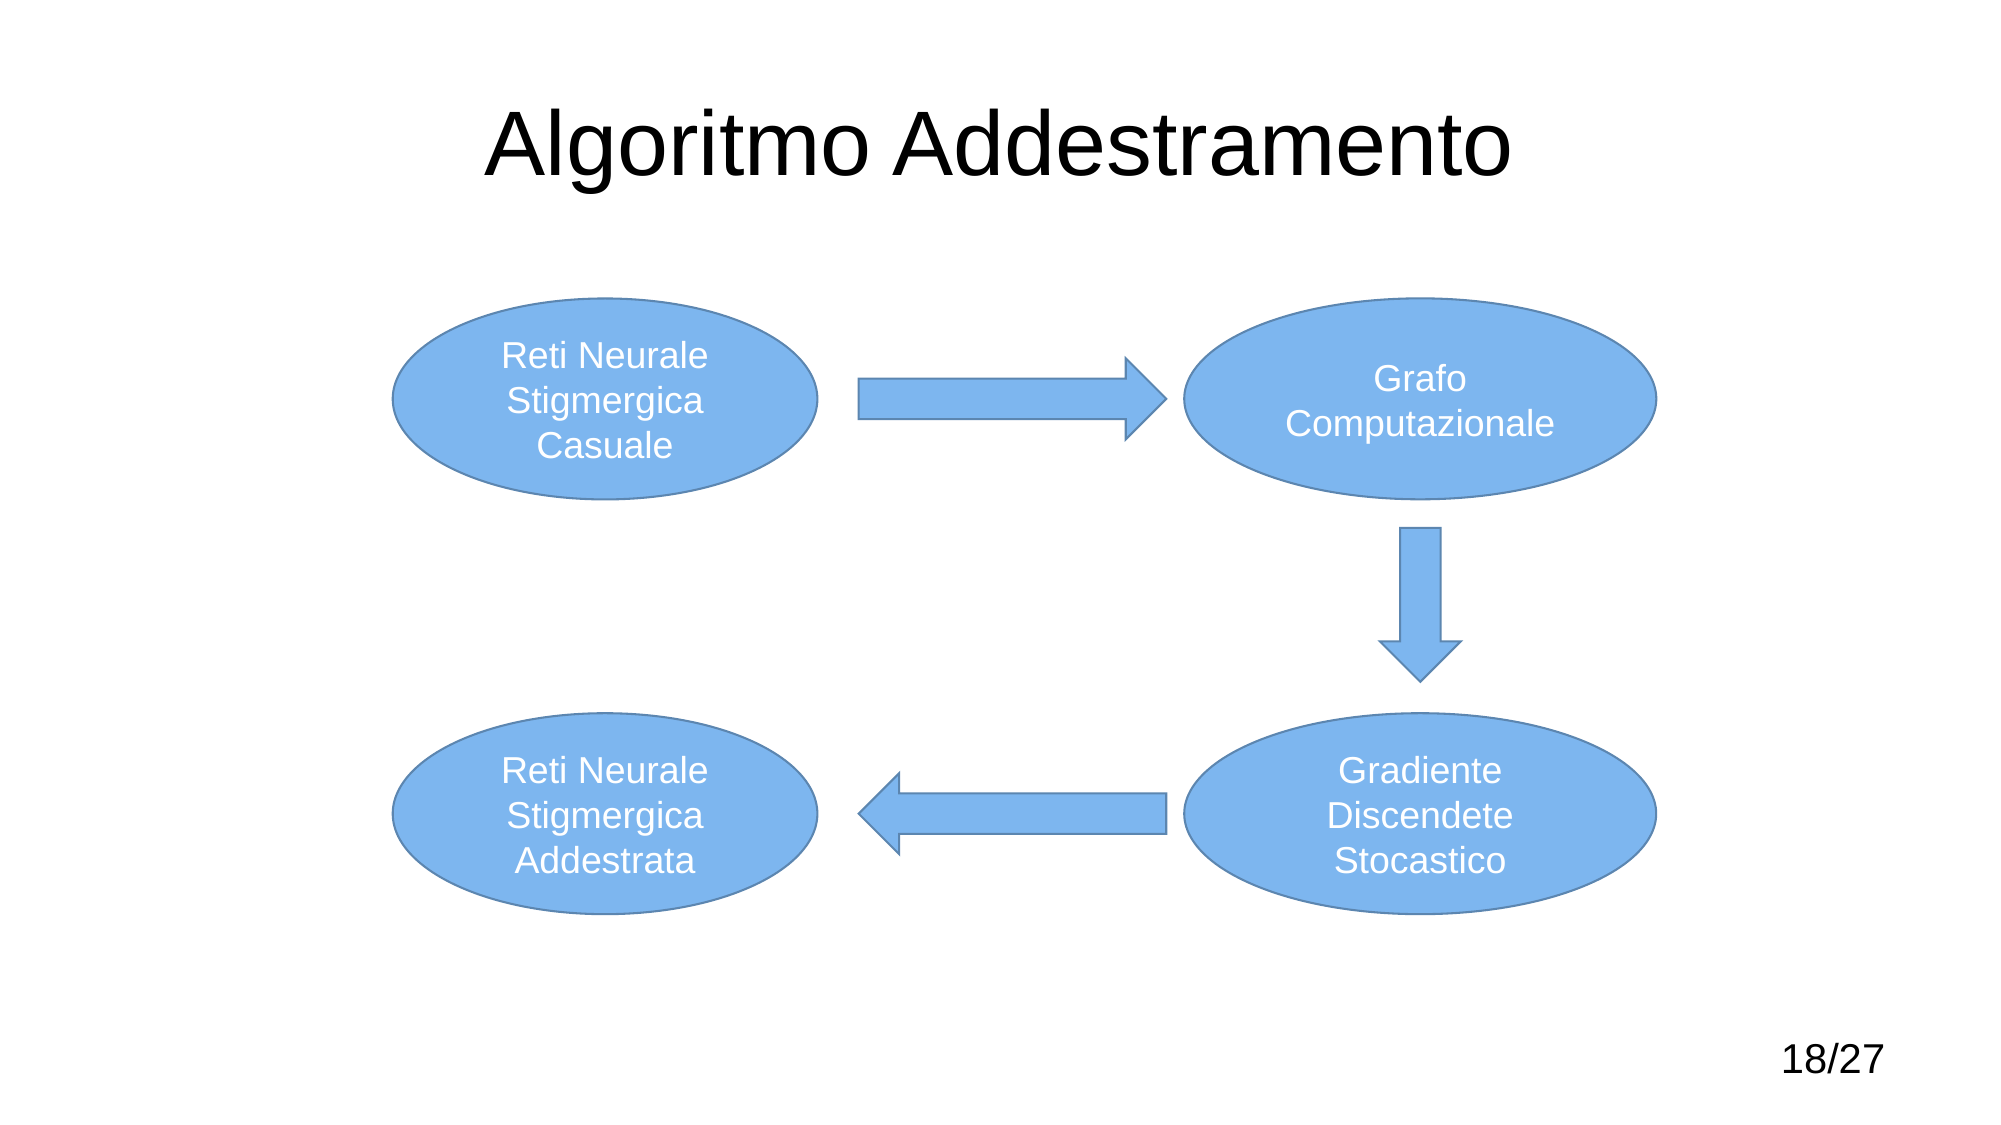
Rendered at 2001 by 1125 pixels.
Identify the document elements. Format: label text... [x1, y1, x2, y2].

text_box Gradiente Discendete Stocastico [1183, 712, 1658, 916]
text_box Reti Neurale Stigmergica Addestrata [391, 712, 819, 916]
text_box Reti Neurale Stigmergica Casuale [391, 297, 819, 501]
text_box Grafo Computazionale [1183, 297, 1658, 501]
text_box [1377, 526, 1464, 684]
slide_number /27 [1433, 1024, 1901, 1103]
text_box [857, 770, 1168, 857]
title Algoritmo Addestramento [99, 44, 1901, 233]
text_box [857, 355, 1168, 442]
